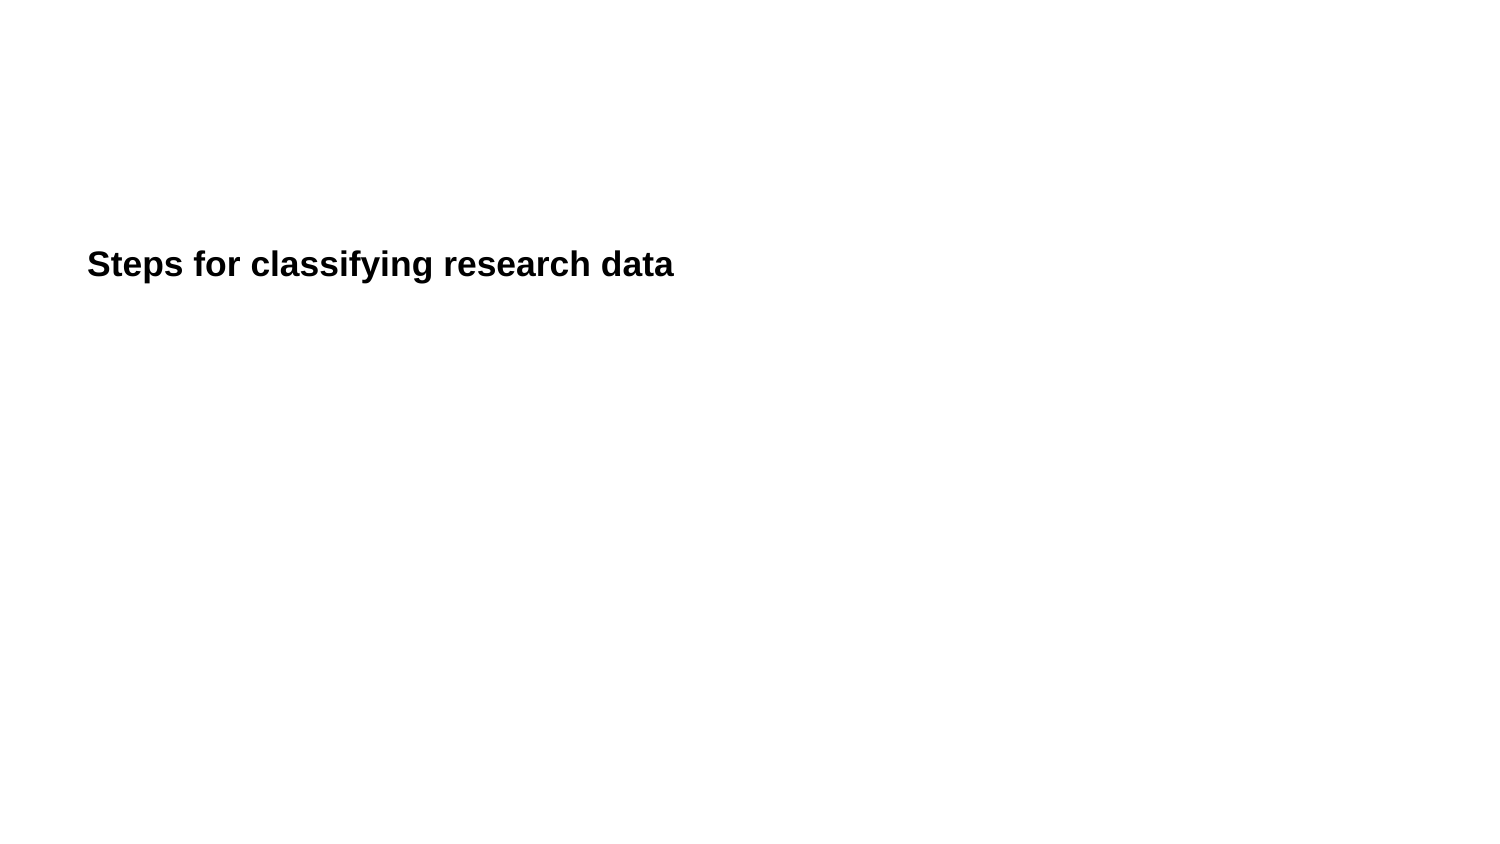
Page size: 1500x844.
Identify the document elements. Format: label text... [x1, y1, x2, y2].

title Steps for classifying research data [72, 219, 1470, 313]
